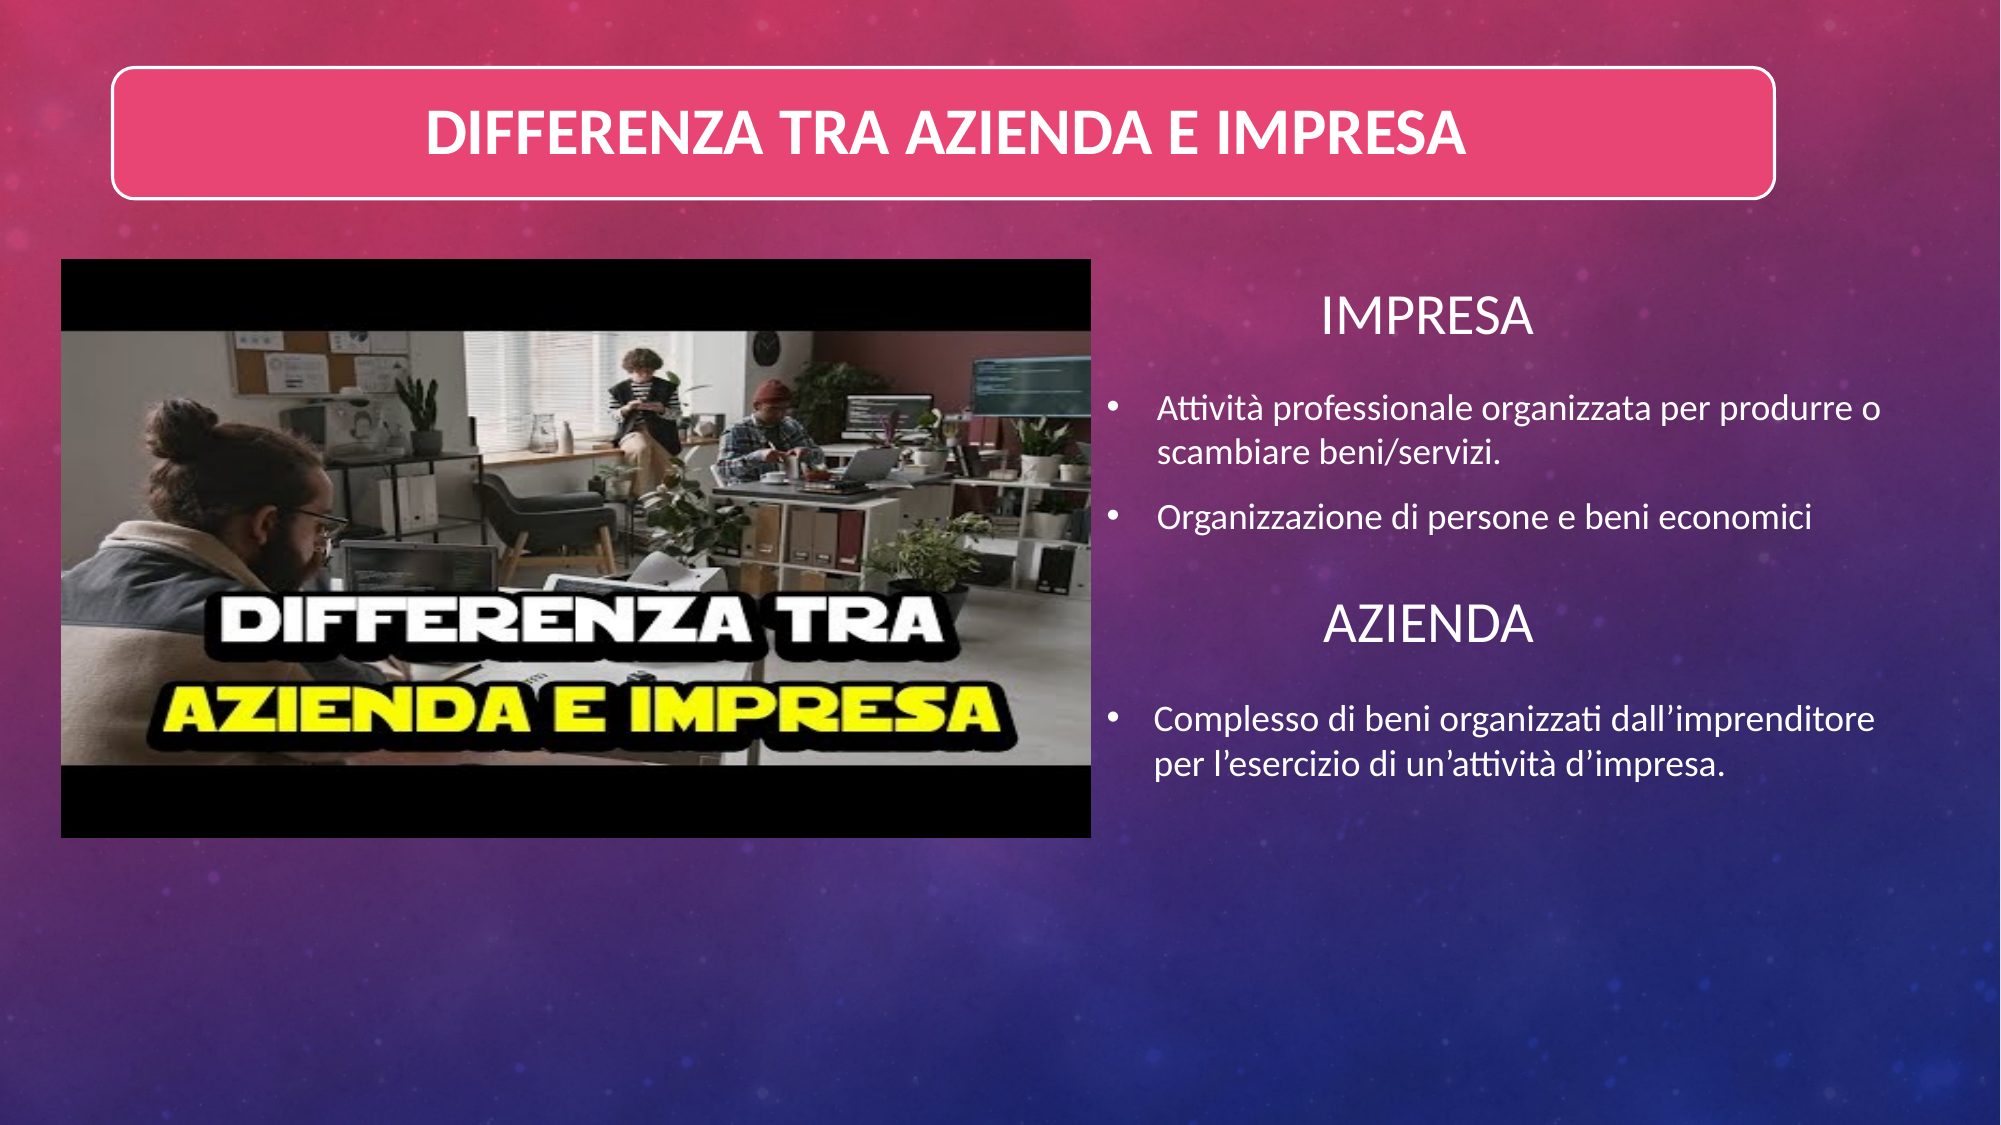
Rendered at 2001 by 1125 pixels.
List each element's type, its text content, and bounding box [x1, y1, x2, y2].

list Complesso di beni organizzati dall’imprenditore per l’esercizio di un’attività d’impresa. [1098, 686, 1912, 814]
picture [0, 0, 2001, 1125]
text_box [112, 67, 1775, 307]
list AZIENDA [1098, 567, 1816, 663]
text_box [60, 258, 1092, 840]
list IMPRESA [1098, 259, 1815, 354]
list Attività professionale organizzata per produrre o scambiare beni/servizi. Organizzazione di persone e beni economici [1098, 375, 1957, 547]
